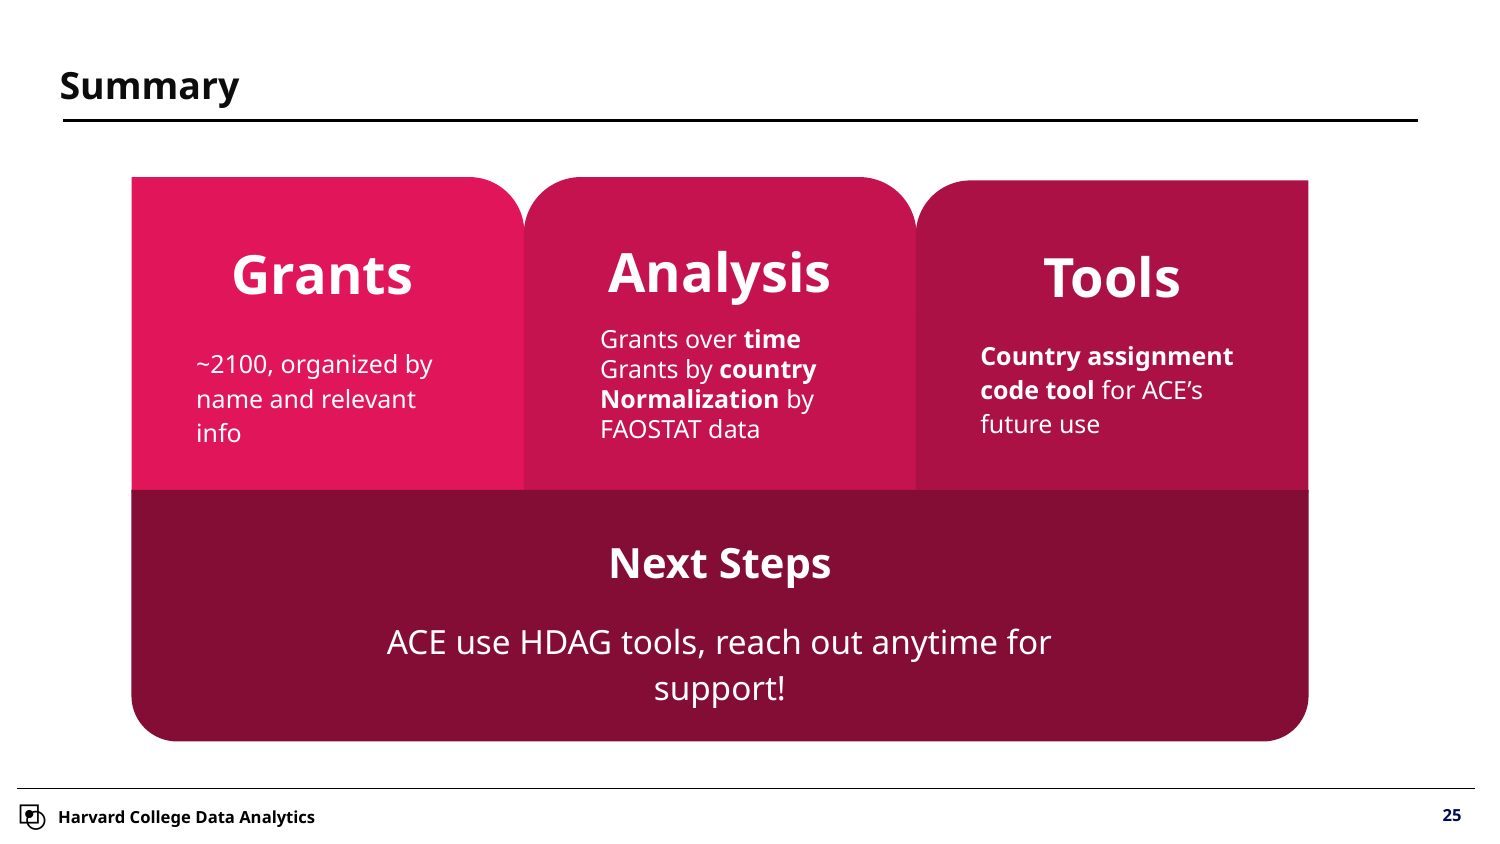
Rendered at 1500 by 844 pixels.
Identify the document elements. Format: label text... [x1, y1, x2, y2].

slide_number ‹#› [1391, 794, 1473, 839]
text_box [915, 180, 1309, 489]
picture [16, 801, 47, 832]
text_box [131, 176, 522, 489]
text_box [523, 176, 917, 488]
title Summary [48, 50, 1392, 177]
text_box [131, 489, 1309, 742]
